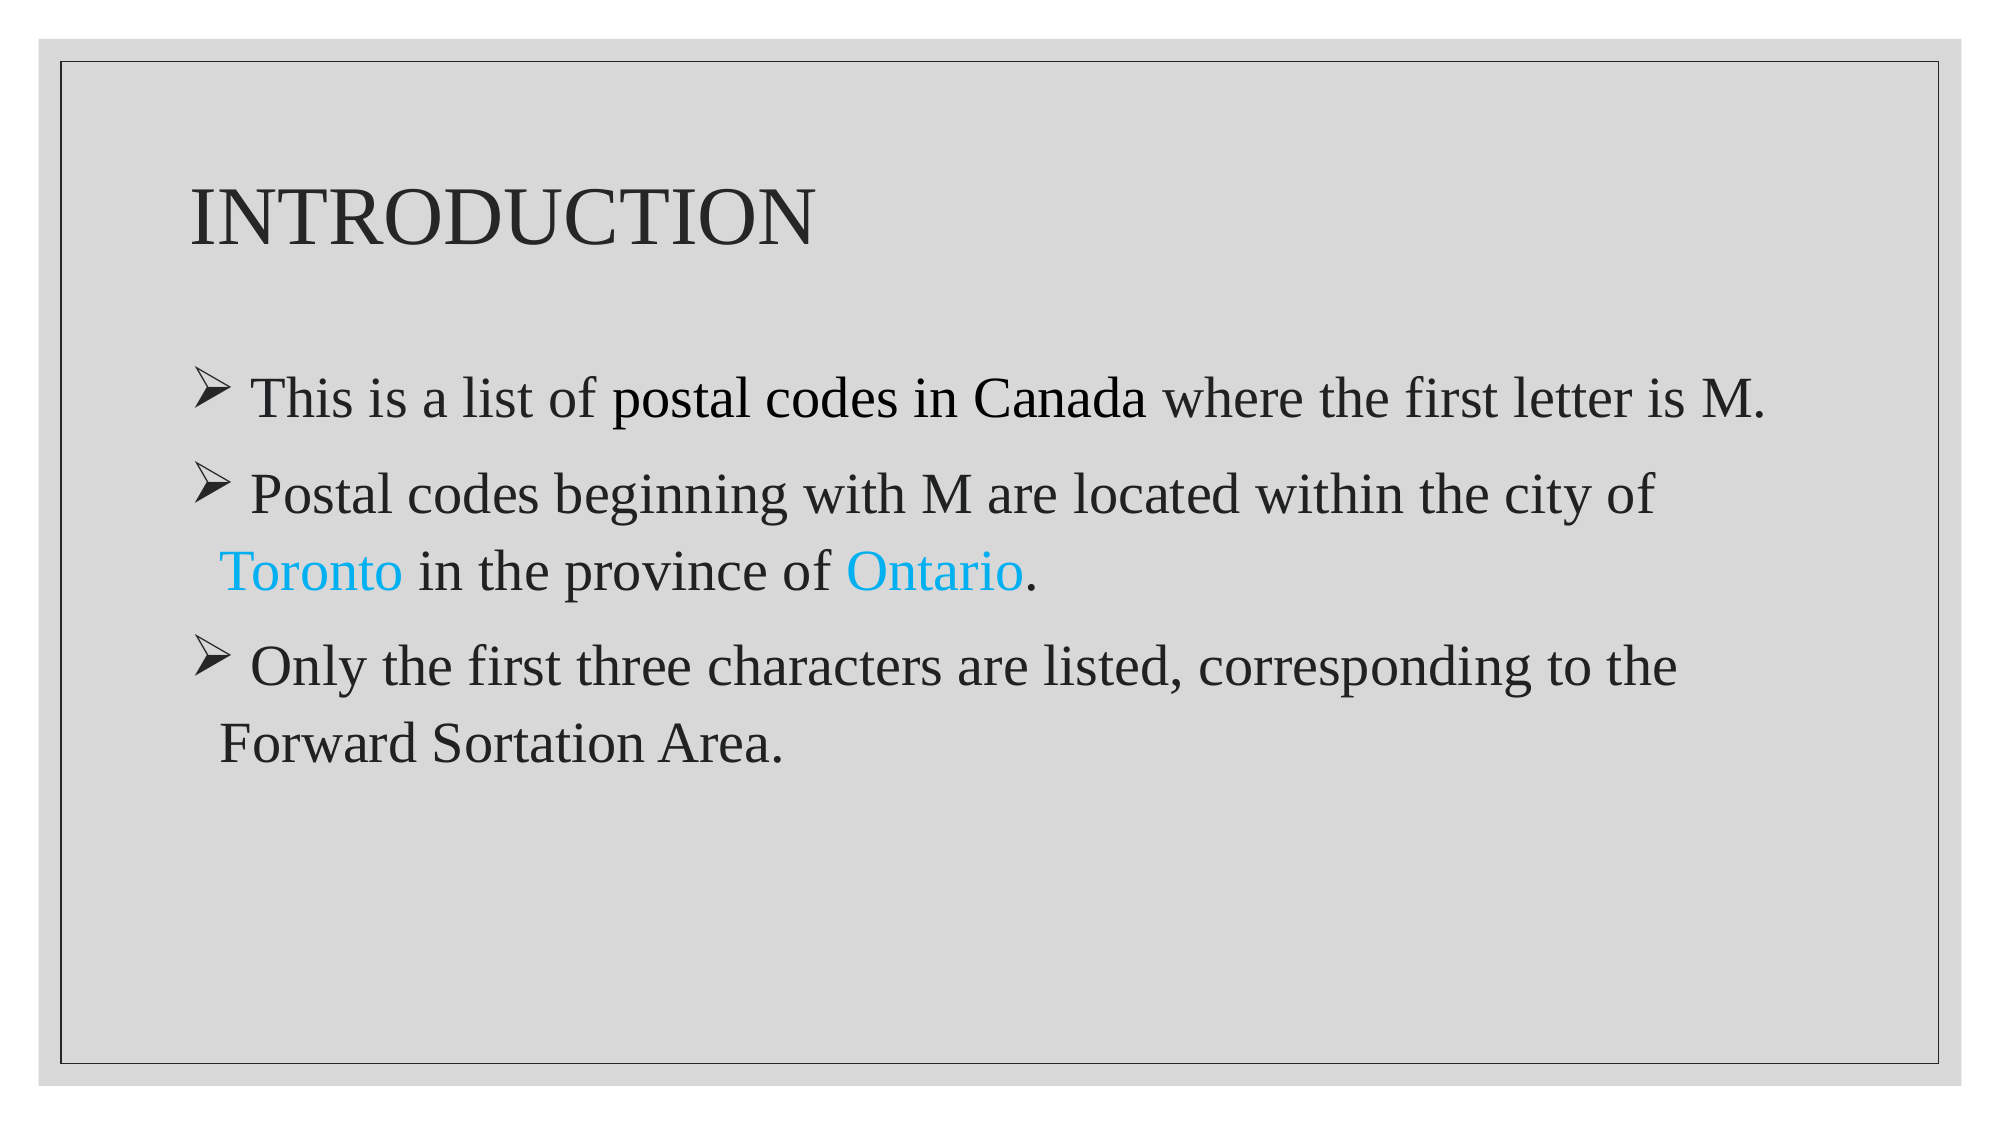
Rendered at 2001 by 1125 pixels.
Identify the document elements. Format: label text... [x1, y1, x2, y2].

title INTRODUCTION [174, 105, 1825, 331]
list This is a list of postal codes in Canada where the first letter is M. Postal codes beginning with M are located within the city of Toronto in the province of Ontario. Only the first three characters are listed, corresponding to the Forward Sortation Area. [174, 345, 1825, 977]
